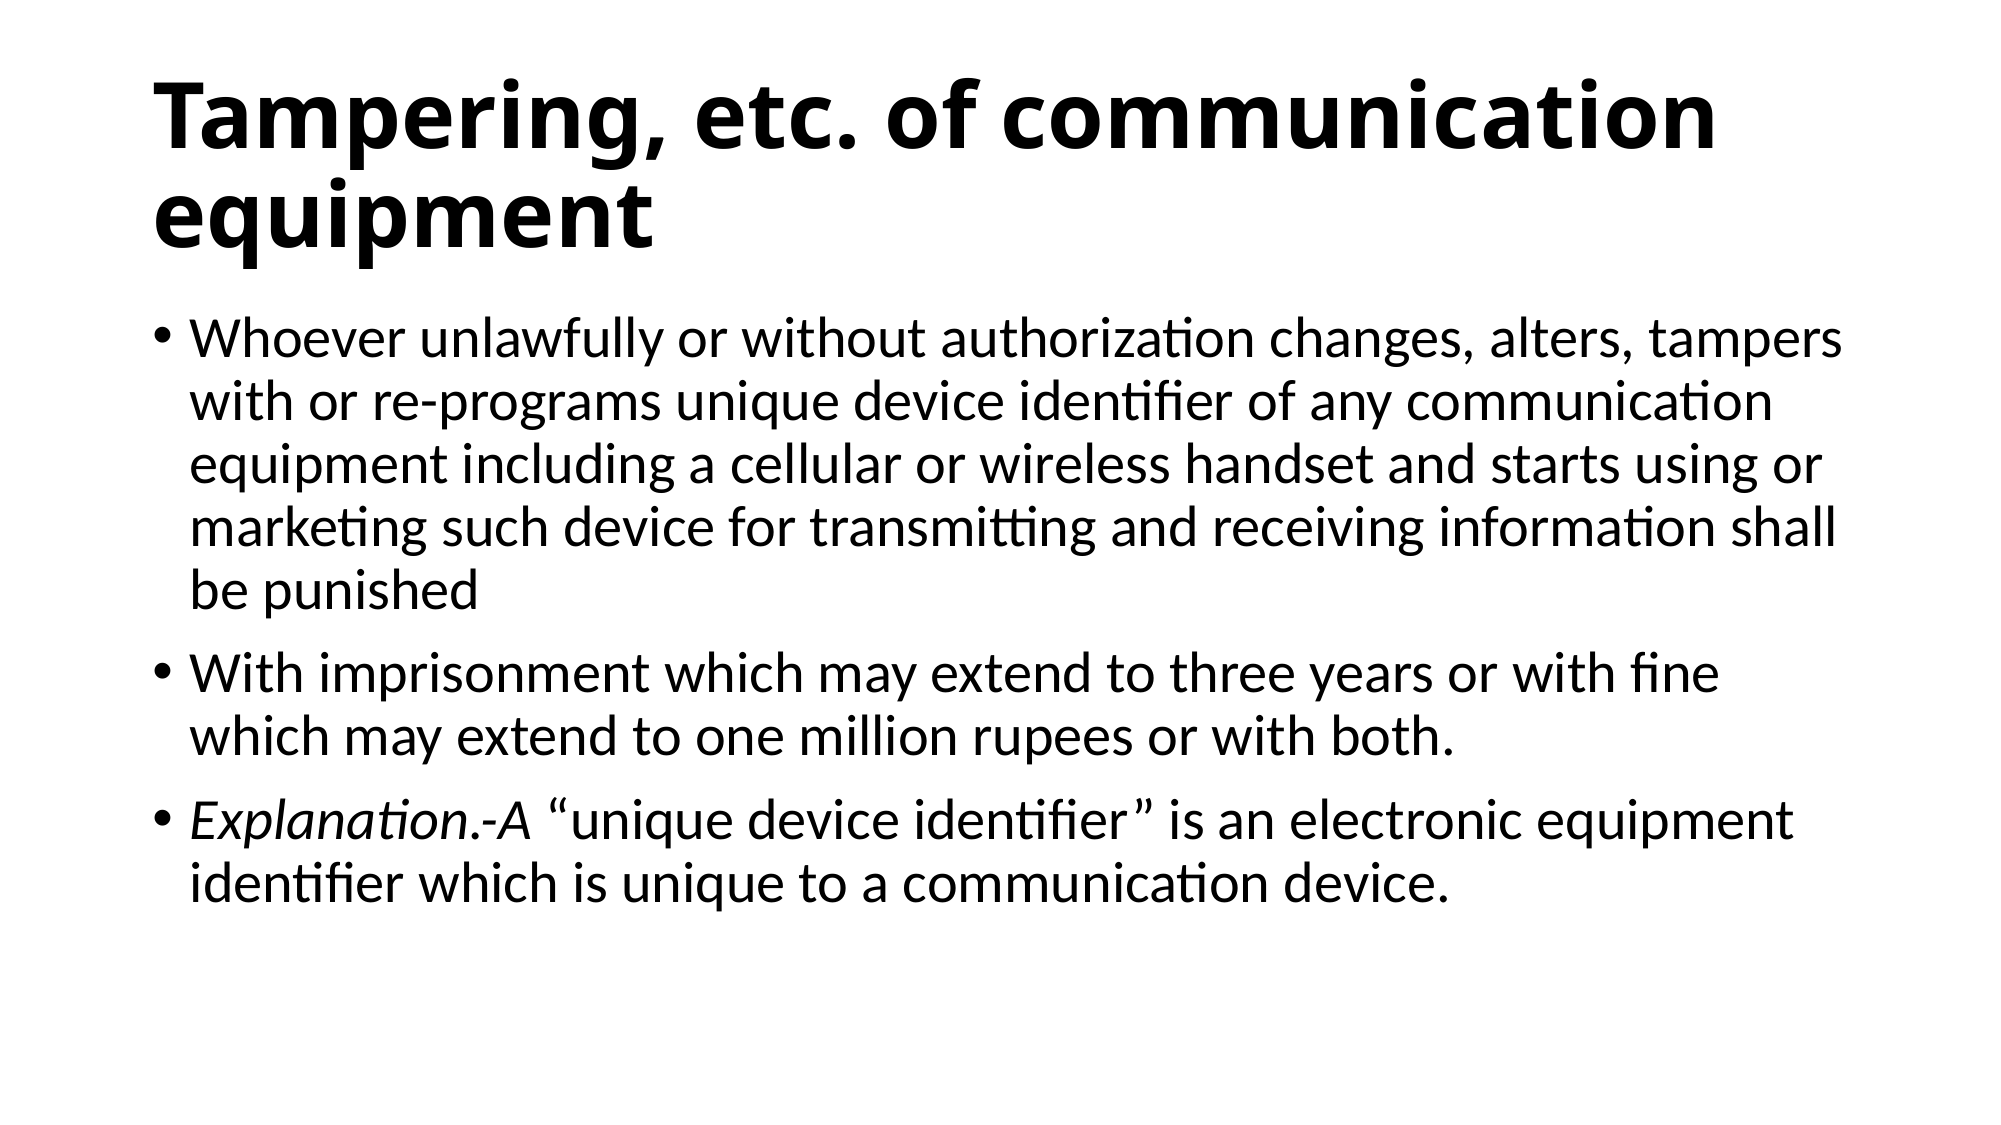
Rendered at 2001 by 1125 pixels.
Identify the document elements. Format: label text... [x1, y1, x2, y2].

title Tampering, etc. of communication equipment [137, 59, 1863, 278]
list Whoever unlawfully or without authorization changes, alters, tampers with or re-programs unique device identifier of any communication equipment including a cellular or wireless handset and starts using or marketing such device for transmitting and receiving information shall be punished With imprisonment which may extend to three years or with fine which may extend to one million rupees or with both. Explanation.-A “unique device identifier” is an electronic equipment identifier which is unique to a communication device. [137, 299, 1863, 1014]
